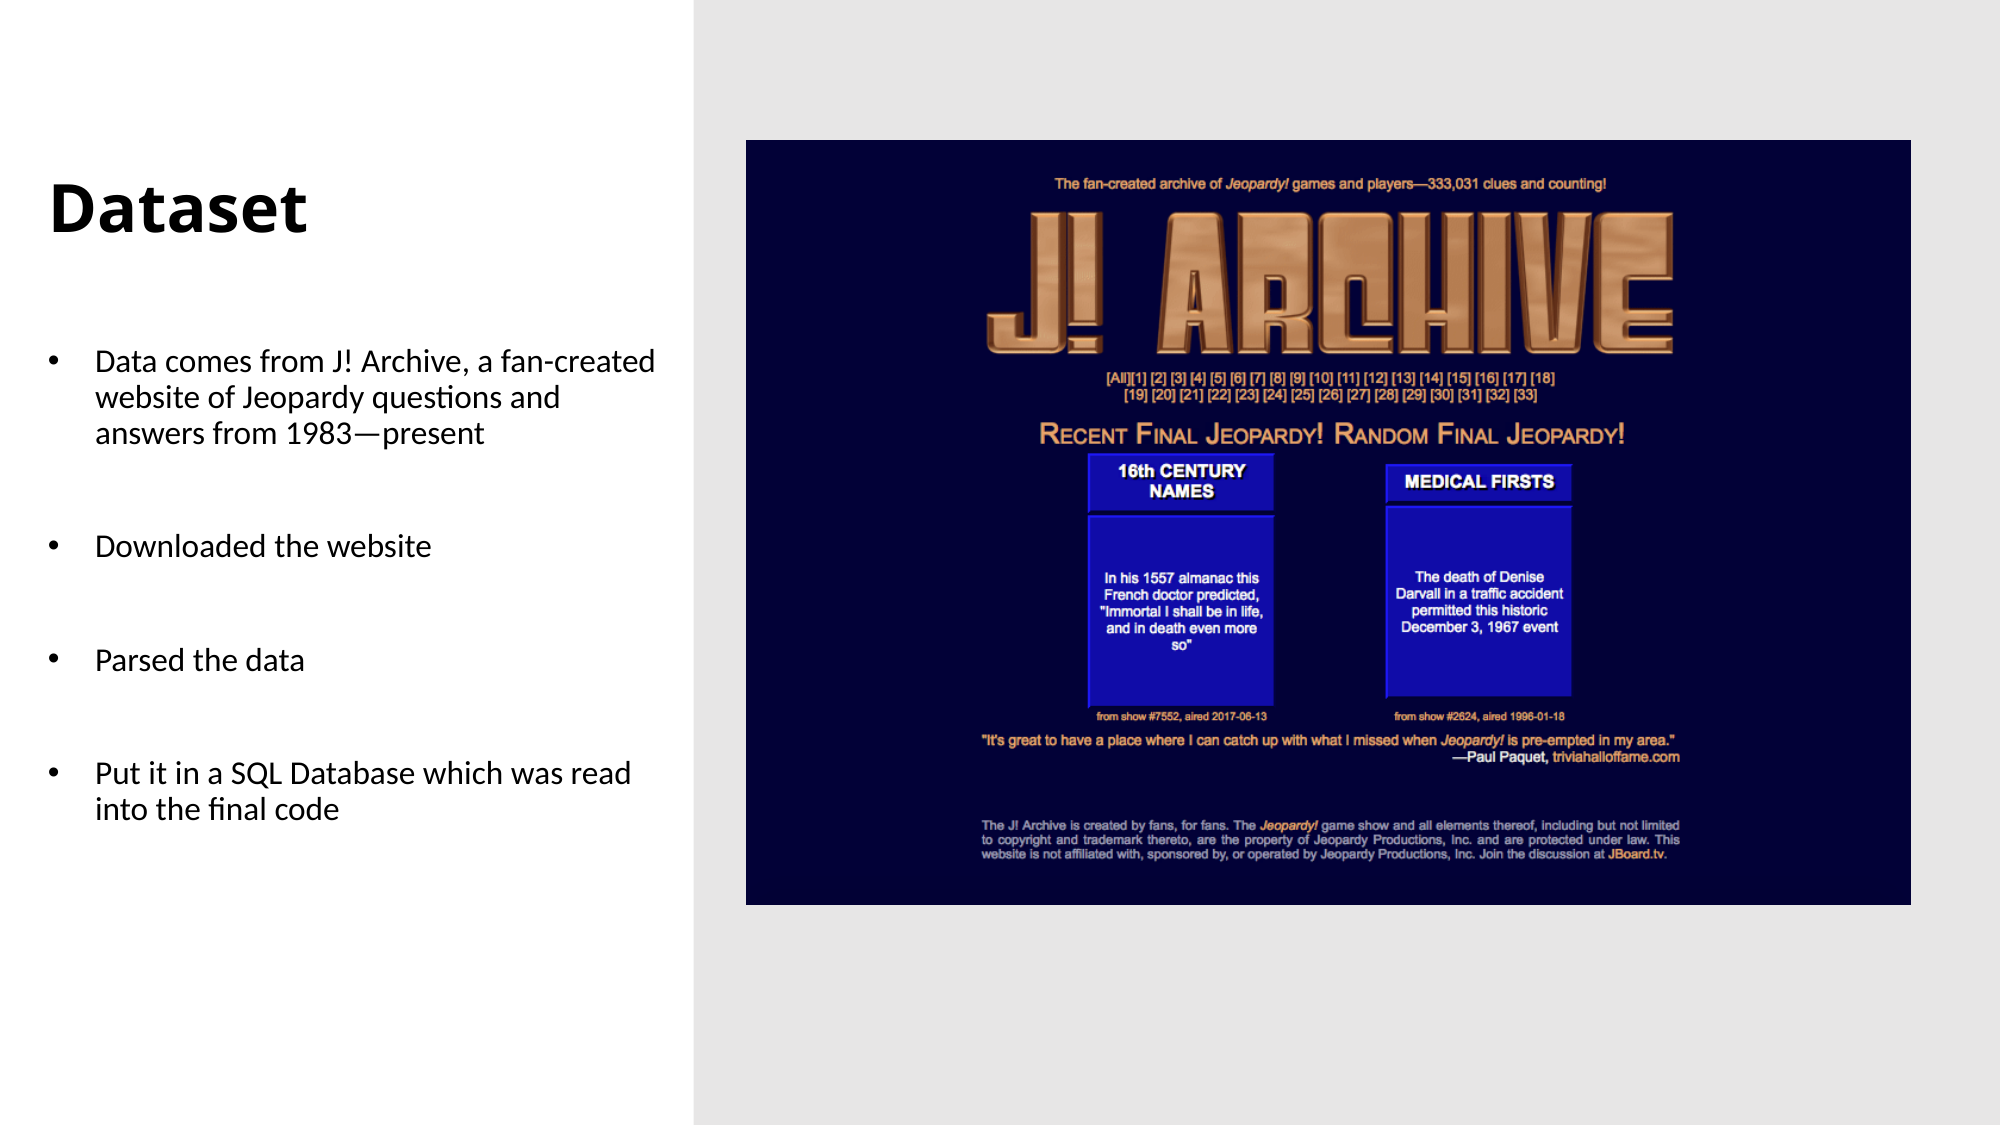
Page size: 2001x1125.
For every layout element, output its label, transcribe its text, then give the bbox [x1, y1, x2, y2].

list Data comes from J! Archive, a fan-created website of Jeopardy questions and answers from 1983—present Downloaded the website Parsed the data Put it in a SQL Database which was read into the final code [33, 336, 679, 962]
picture [746, 140, 1911, 905]
title Dataset [33, 75, 679, 255]
